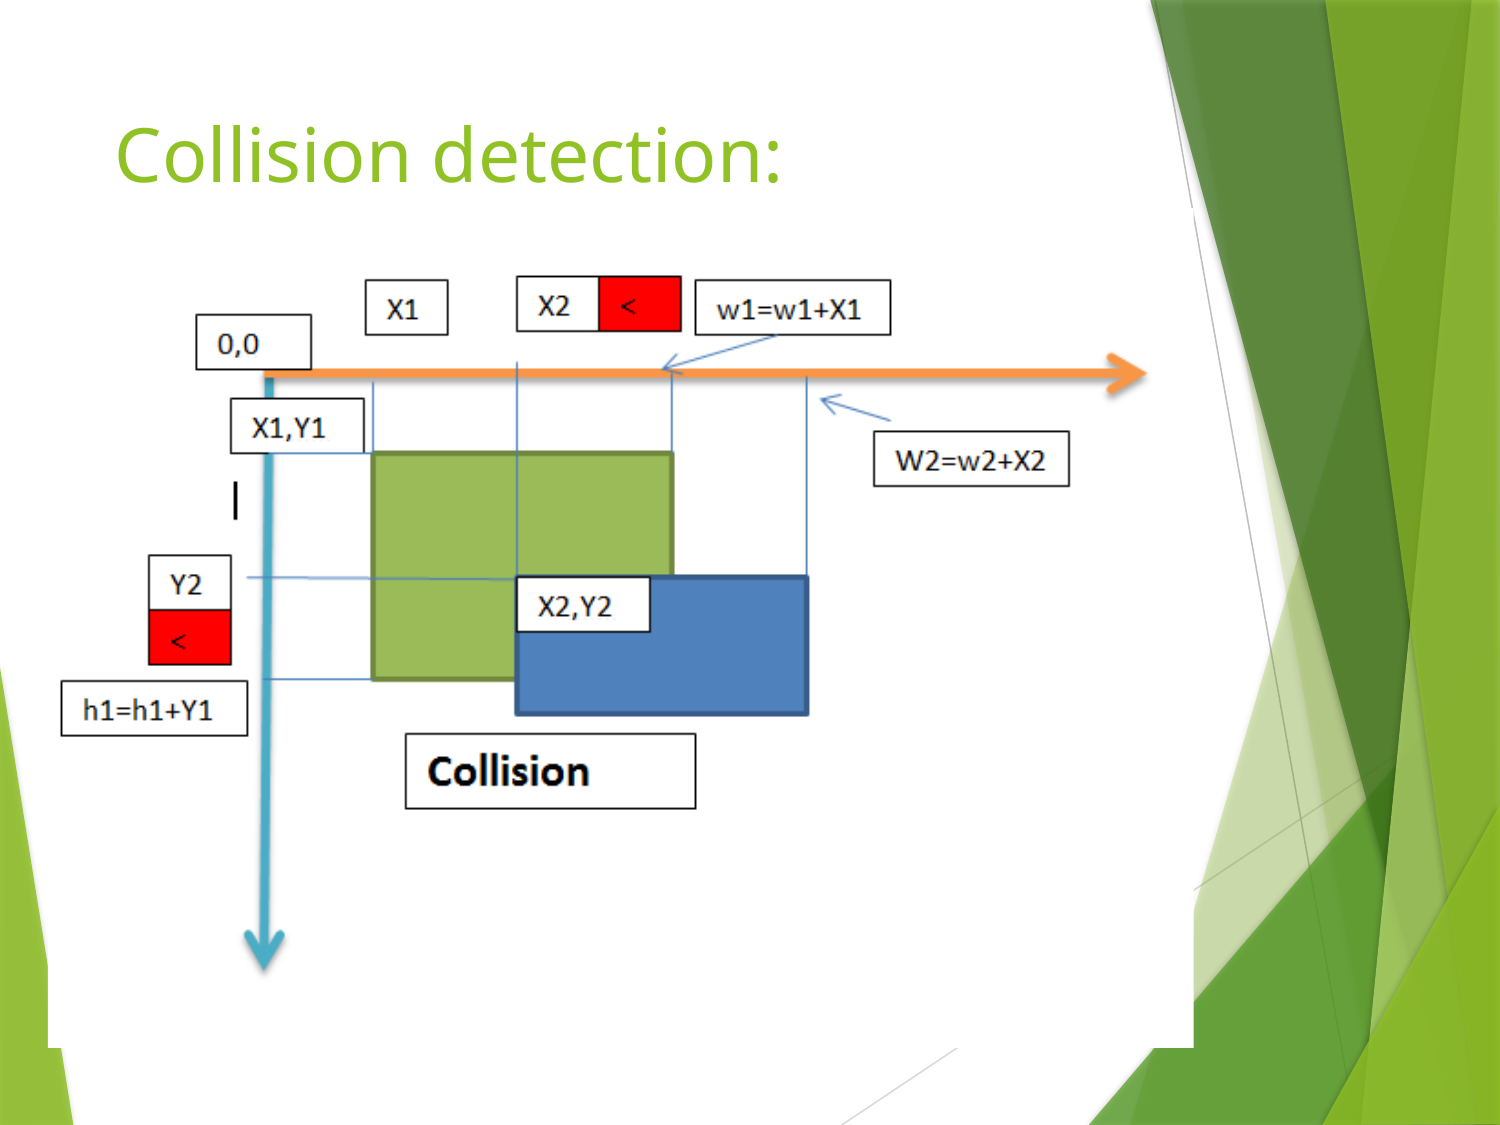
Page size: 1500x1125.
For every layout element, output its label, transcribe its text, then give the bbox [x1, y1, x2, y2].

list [47, 207, 1194, 1048]
title Collision detection: [99, 99, 1142, 207]
